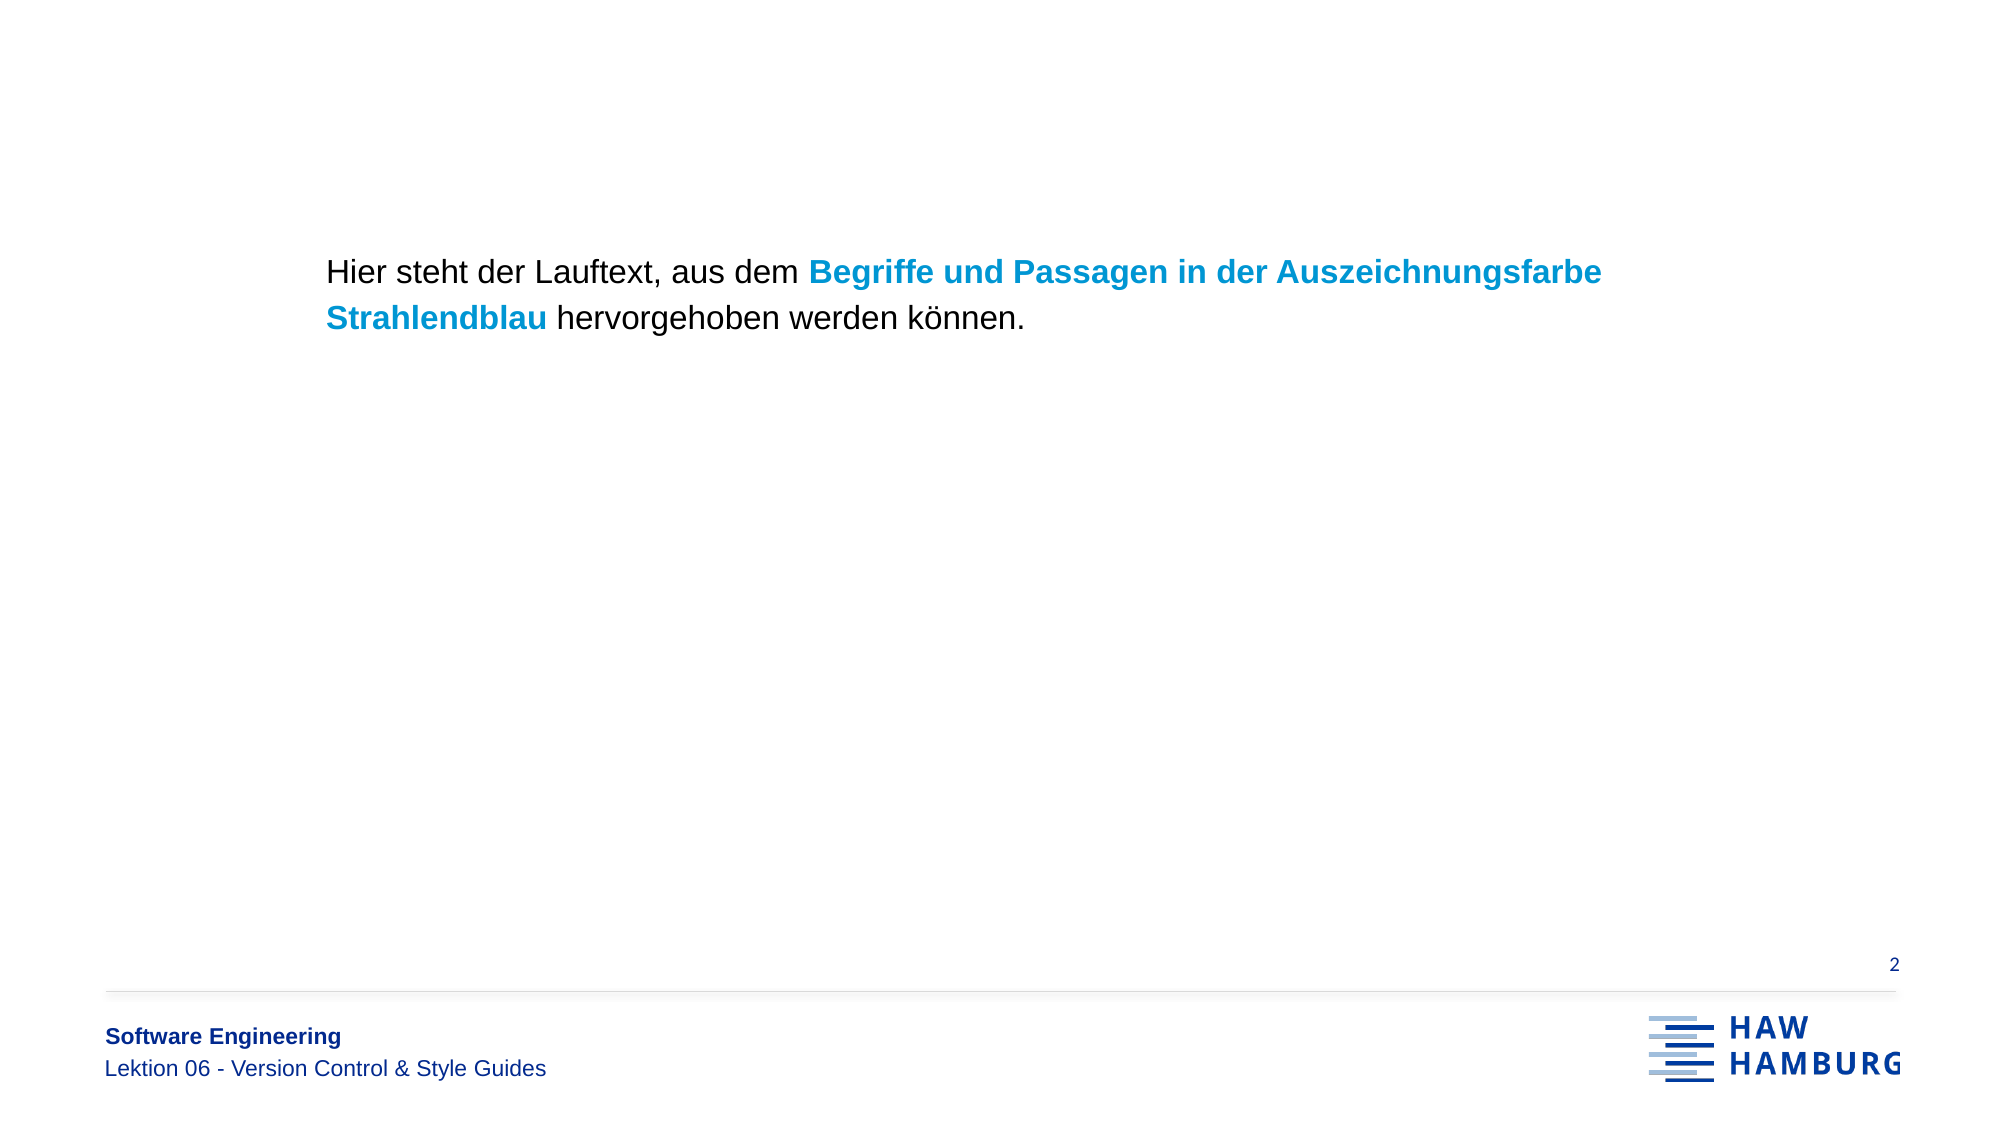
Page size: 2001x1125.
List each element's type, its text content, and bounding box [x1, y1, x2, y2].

slide_number 1 [1433, 932, 1900, 993]
list Hier steht der Lauftext, aus dem Begriffe und Passagen in der Auszeichnungsfarbe Strahlendblau hervorgehoben werden können. [326, 244, 1673, 933]
